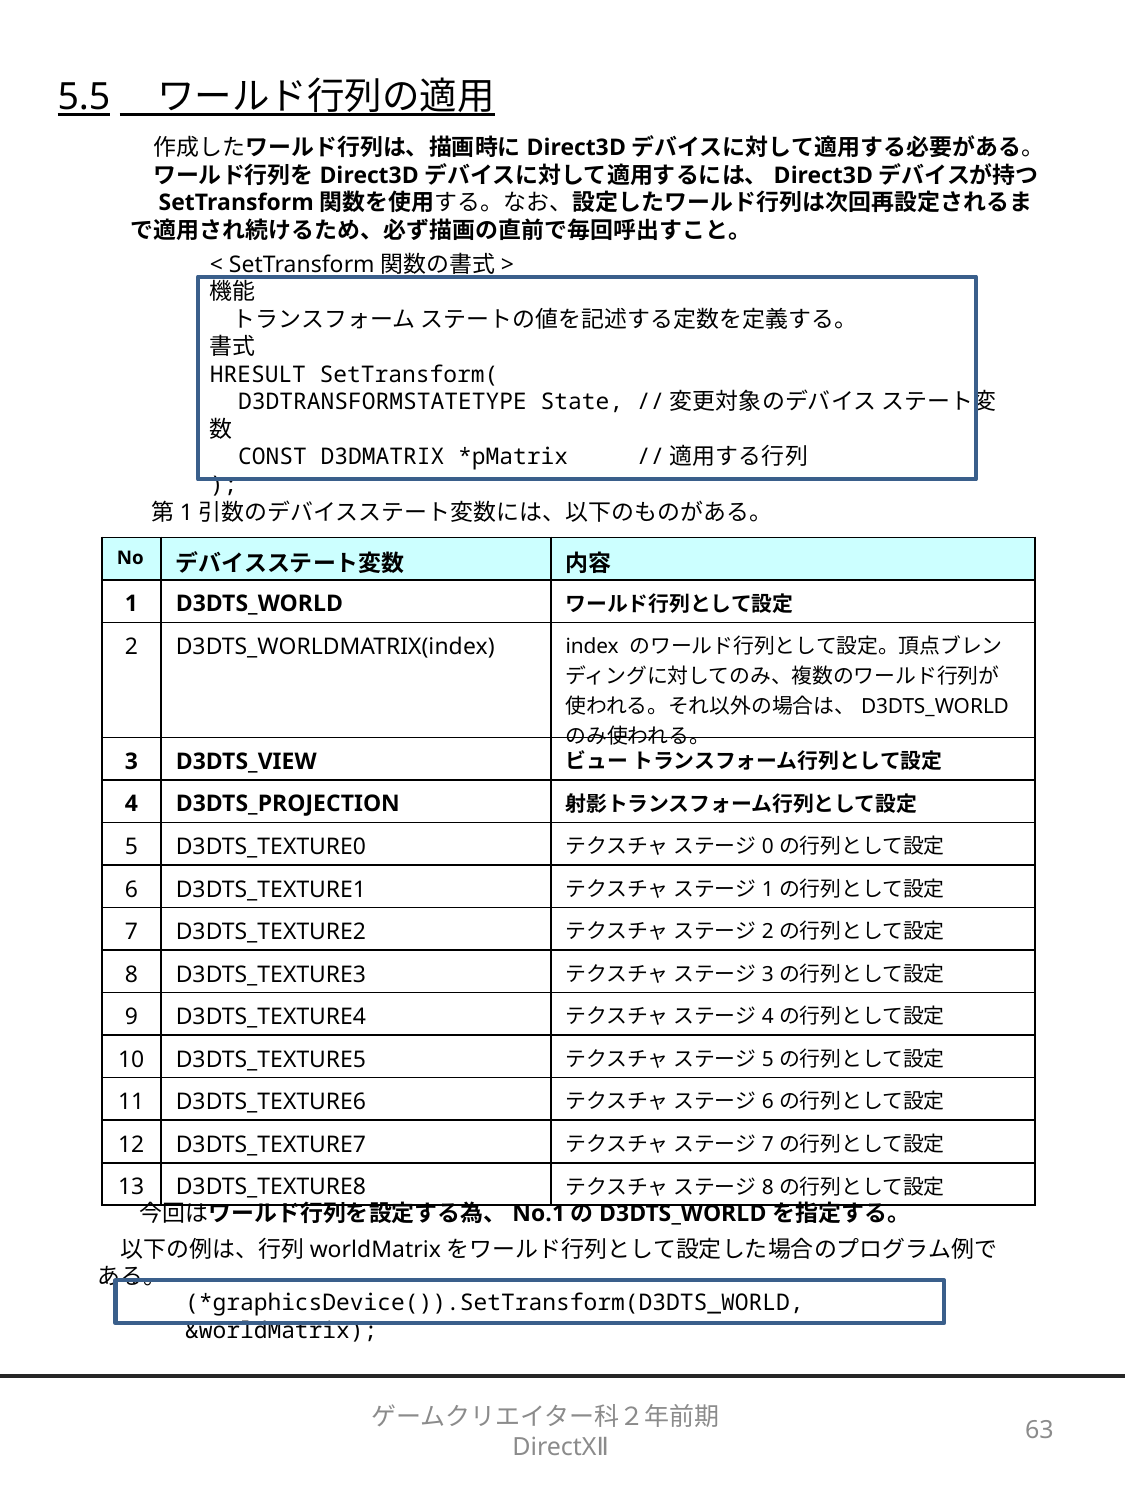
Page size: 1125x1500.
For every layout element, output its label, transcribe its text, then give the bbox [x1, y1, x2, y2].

table_cell テクスチャ ステージ3の行列として設定 [552, 951, 1034, 992]
table_cell D3DTS_TEXTURE5 [162, 1036, 550, 1077]
table_cell テクスチャ ステージ5の行列として設定 [552, 1036, 1034, 1077]
text_box 5.5 ワールド行列の適用 [42, 64, 510, 125]
table_cell D3DTS_TEXTURE4 [162, 993, 550, 1034]
table_cell D3DTS_TEXTURE2 [162, 908, 550, 949]
footer ゲームクリエイター科２年前期 DirectXⅡ [349, 1390, 741, 1471]
text_box [196, 275, 978, 481]
table_cell D3DTS_WORLD [162, 581, 550, 622]
table_cell 5 [103, 823, 160, 864]
table_cell D3DTS_TEXTURE1 [162, 866, 550, 907]
table_cell D3DTS_TEXTURE8 [162, 1164, 550, 1191]
text_box 作成したワールド行列は、描画時にDirect3Dデバイスに対して適用する必要がある。 ワールド行列をDirect3Dデバイスに対して適用するには、Direct3Dデバイスが持つ SetTransform関数を使用する。なお、設定したワールド行列は次回再設定されるまで適用され続けるため、必ず描画の直前で毎回呼出すこと。 [115, 125, 1069, 250]
table_cell ワールド行列として設定 [552, 581, 1034, 622]
table_cell ビュー トランスフォーム行列として設定 [552, 738, 1034, 779]
table_cell D3DTS_PROJECTION [162, 781, 550, 822]
table_cell テクスチャ ステージ2の行列として設定 [552, 908, 1034, 949]
table_cell テクスチャ ステージ0の行列として設定 [552, 823, 1034, 864]
table_cell index のワールド行列として設定。頂点ブレンディングに対してのみ、複数のワールド行列が使われる。それ以外の場合は、D3DTS_WORLD のみ使われる。 [552, 623, 1034, 737]
table_cell 11 [103, 1078, 160, 1119]
table_cell 10 [103, 1036, 160, 1077]
table_cell 3 [103, 738, 160, 779]
text_box 今回はワールド行列を設定する為、No.1のD3DTS_WORLDを指定する。 [113, 1191, 1059, 1234]
text_box 以下の例は、行列worldMatrixをワールド行列として設定した場合のプログラム例である。 [82, 1226, 1028, 1297]
table_cell 射影トランスフォーム行列として設定 [552, 781, 1034, 822]
table_cell 7 [103, 908, 160, 949]
table_header 内容 [552, 538, 1034, 579]
text_box 第1引数のデバイスステート変数には、以下のものがある。 [113, 490, 1059, 533]
table_header No [103, 538, 160, 579]
table_cell テクスチャ ステージ7の行列として設定 [552, 1121, 1034, 1162]
table_cell テクスチャ ステージ6の行列として設定 [552, 1078, 1034, 1119]
text_box (*graphicsDevice()).SetTransform(D3DTS_WORLD, &worldMatrix); [170, 1325, 908, 1350]
table_cell D3DTS_TEXTURE7 [162, 1121, 550, 1162]
table_cell D3DTS_WORLDMATRIX(index) [162, 623, 550, 737]
table_cell 8 [103, 951, 160, 992]
table_cell テクスチャ ステージ4の行列として設定 [552, 993, 1034, 1034]
table_header デバイスステート変数 [162, 538, 550, 579]
table_cell 2 [103, 623, 160, 737]
table_cell D3DTS_TEXTURE3 [162, 951, 550, 992]
slide_number 63 [806, 1390, 1069, 1471]
table_cell D3DTS_TEXTURE0 [162, 823, 550, 864]
table_cell テクスチャ ステージ1の行列として設定 [552, 866, 1034, 907]
text_box < SetTransform関数の書式> 機能 トランスフォーム ステートの値を記述する定数を定義する。 書式 HRESULT SetTransform( D3DTRANSFORMSTATETYPE State, //変更対象のデバイス ステート変数 CONST D3DMATRIX *pMatrix //適用する行列 ); [194, 242, 1024, 490]
table_cell 12 [103, 1121, 160, 1162]
table_cell D3DTS_VIEW [162, 738, 550, 779]
table_cell 6 [103, 866, 160, 907]
table_cell 9 [103, 993, 160, 1034]
table_cell D3DTS_TEXTURE6 [162, 1078, 550, 1119]
table_cell 1 [103, 581, 160, 622]
table_cell 4 [103, 781, 160, 822]
text_box [113, 1278, 946, 1325]
table_cell 13 [103, 1164, 160, 1204]
table_cell テクスチャ ステージ8の行列として設定 [552, 1164, 1034, 1191]
